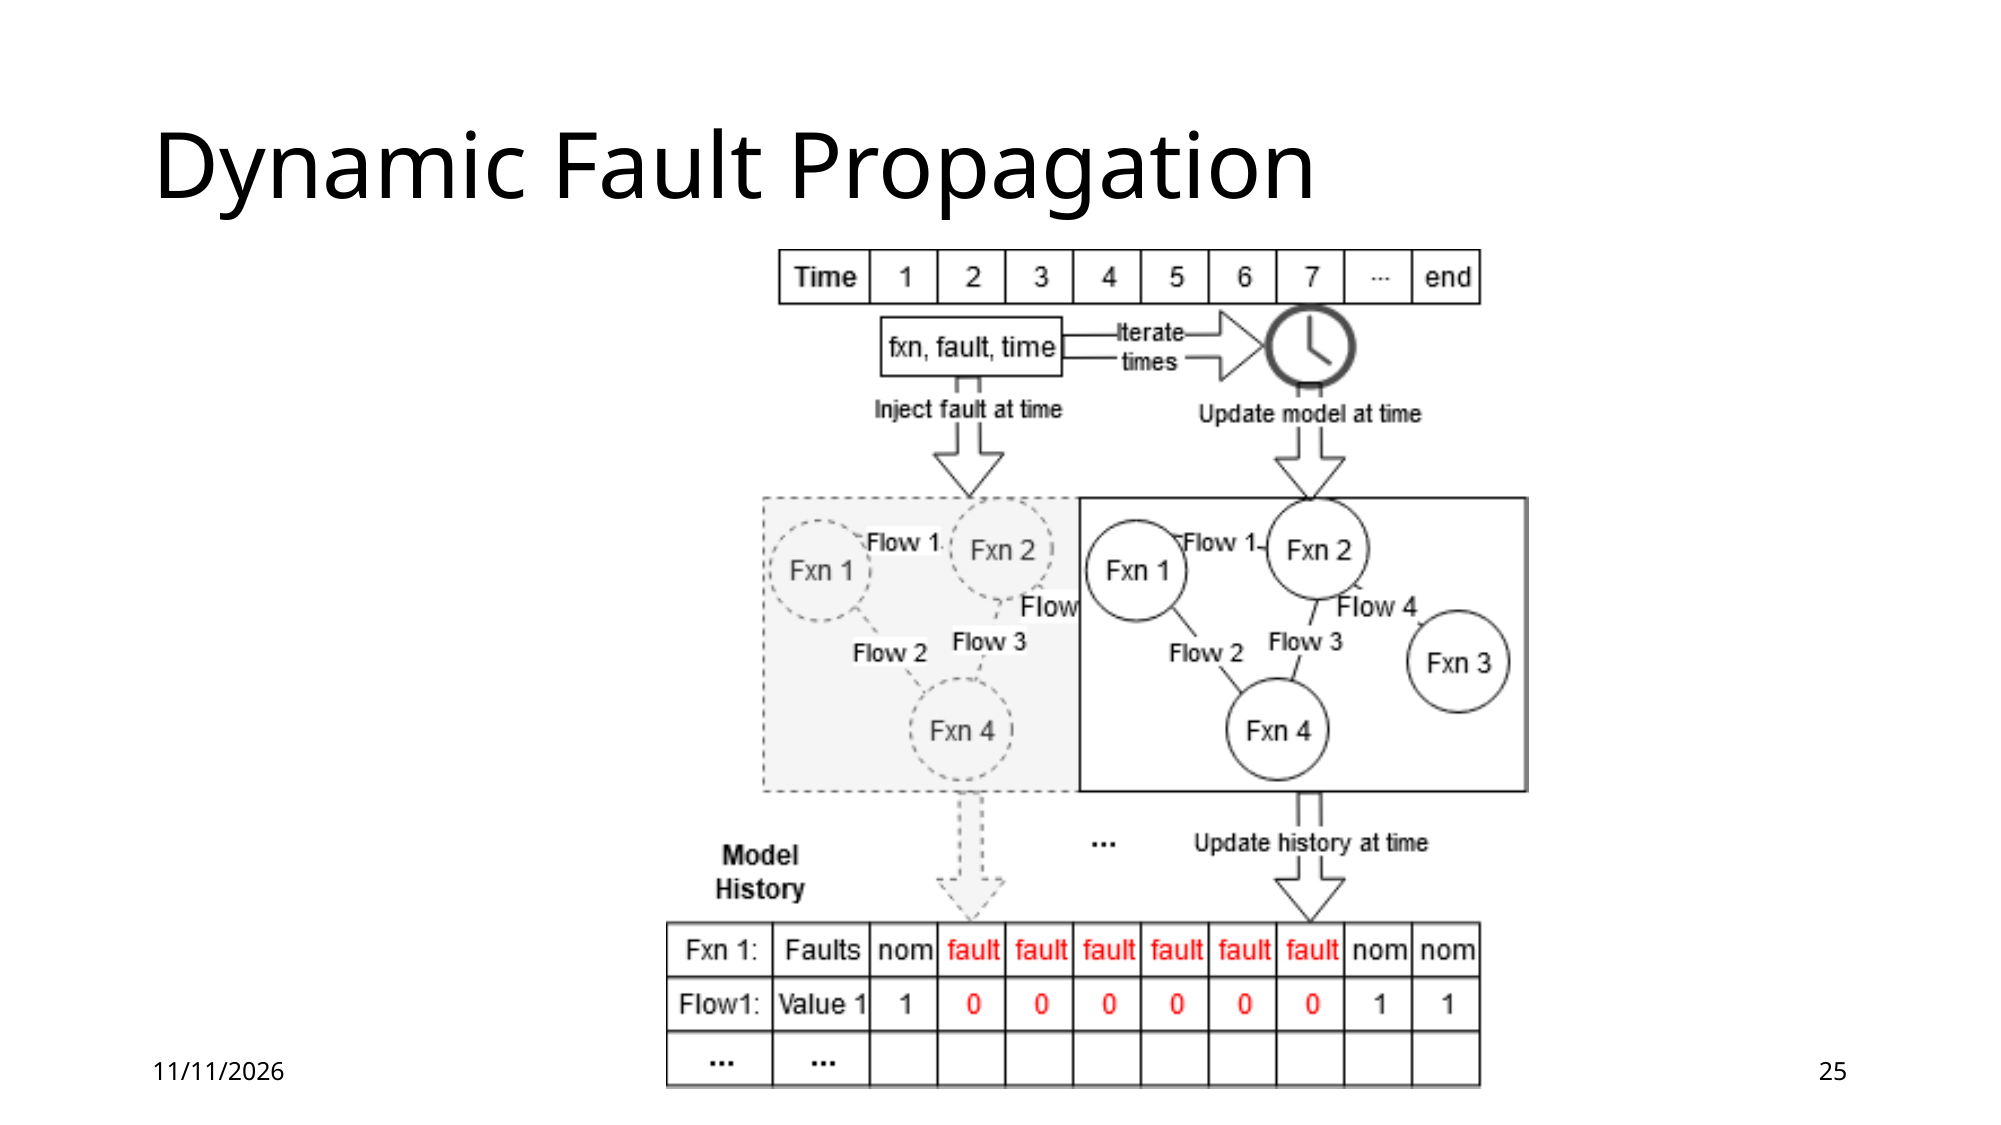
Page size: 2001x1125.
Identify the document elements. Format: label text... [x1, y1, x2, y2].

picture [666, 249, 1529, 1089]
title Dynamic Fault Propagation [137, 59, 1863, 278]
slide_number 25 [1412, 1042, 1863, 1103]
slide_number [137, 1042, 588, 1103]
